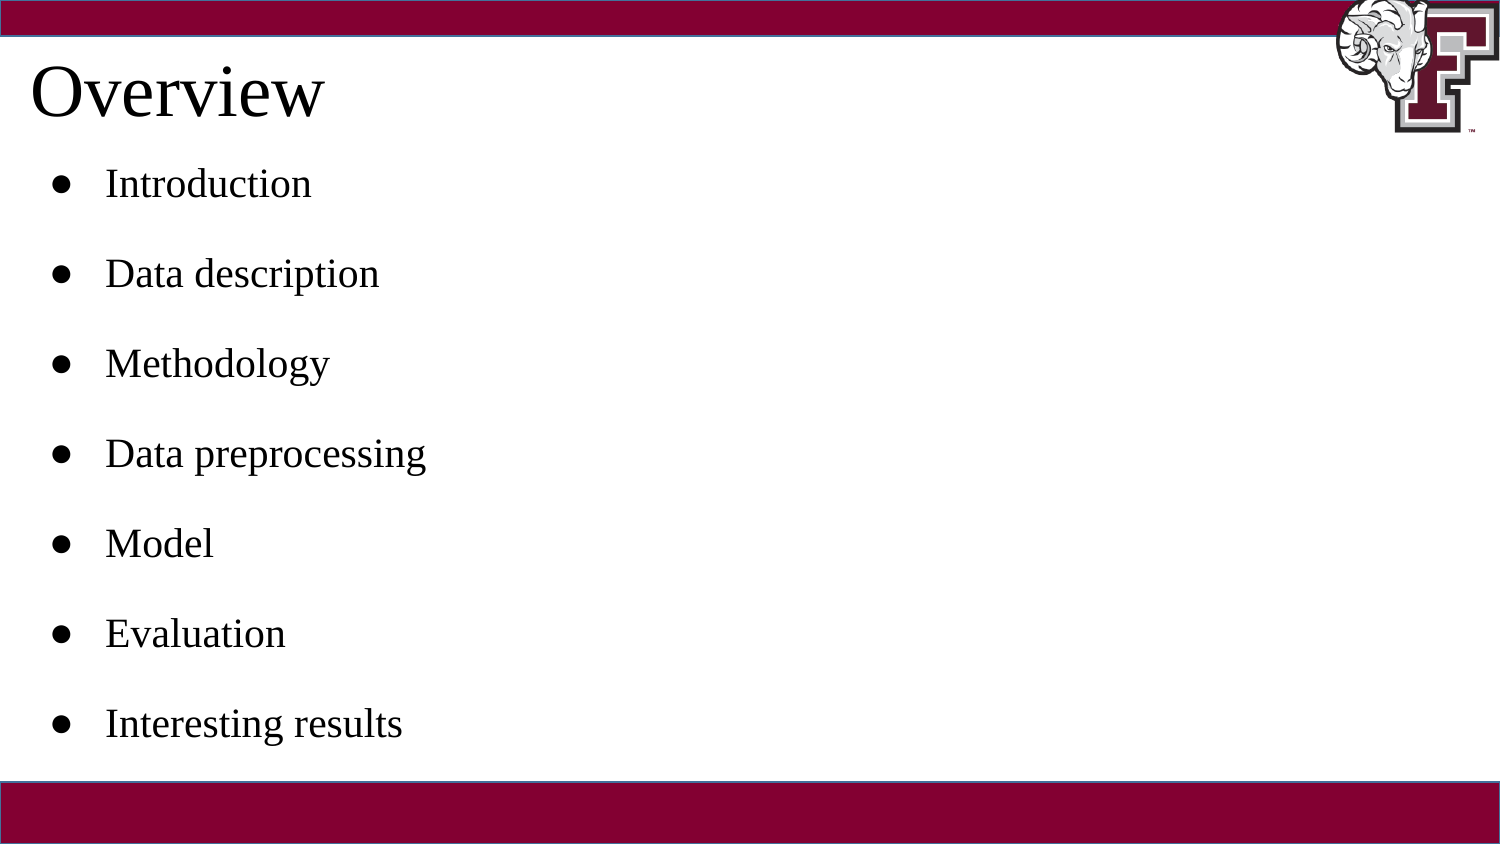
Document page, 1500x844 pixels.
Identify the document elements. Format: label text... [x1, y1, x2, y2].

picture [1335, 0, 1500, 133]
title Overview [15, 36, 1309, 133]
list Introduction Data description Methodology Data preprocessing Model Evaluation Interesting results [15, 146, 1309, 797]
